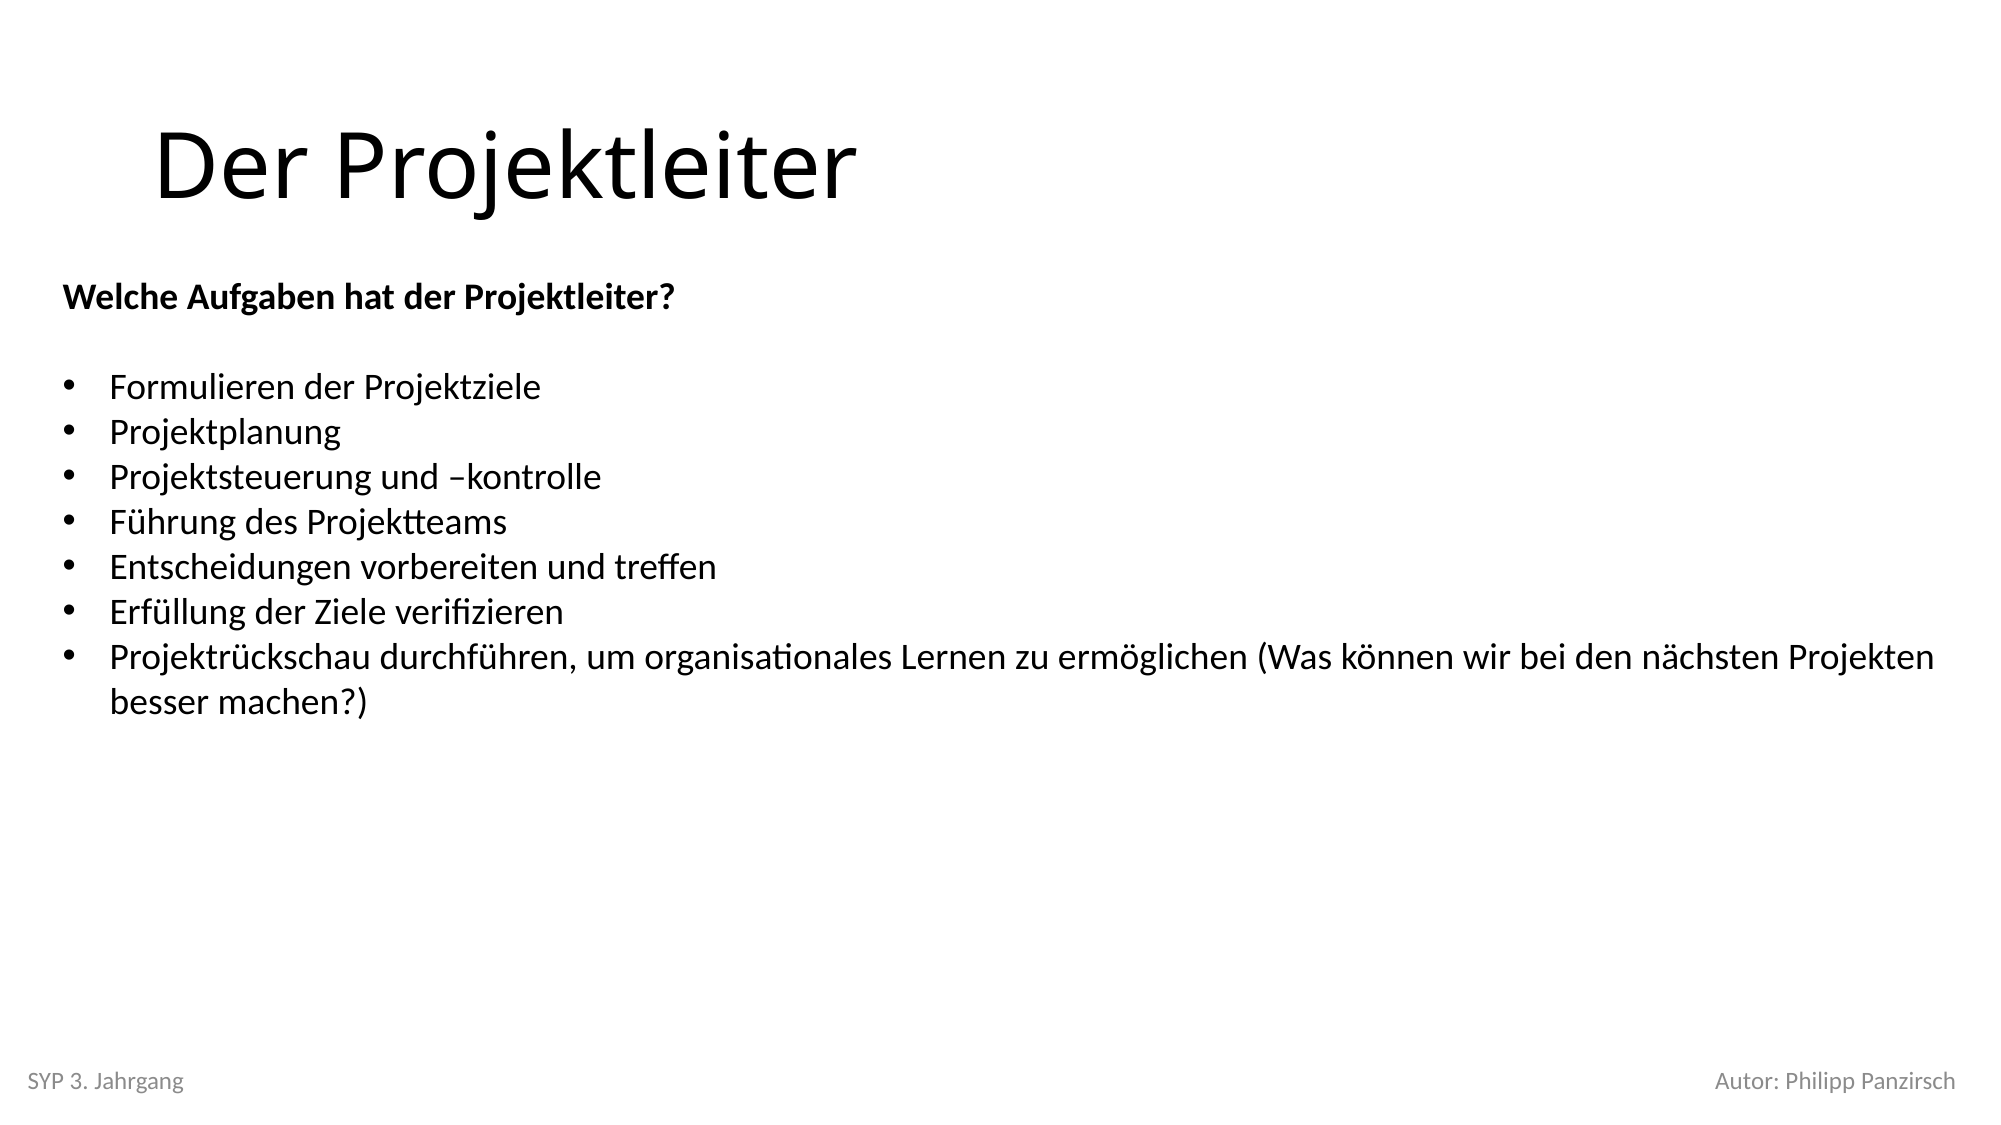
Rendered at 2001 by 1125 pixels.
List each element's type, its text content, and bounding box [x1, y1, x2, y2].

text_box Autor: Philipp Panzirsch [1296, 1049, 1972, 1110]
text_box Welche Aufgaben hat der Projektleiter? Formulieren der Projektziele Projektplanung Projektsteuerung und –kontrolle Führung des Projektteams Entscheidungen vorbereiten und treffen Erfüllung der Ziele verifizieren Projektrückschau durchführen, um organisationales Lernen zu ermöglichen (Was können wir bei den nächsten Projekten besser machen?) [47, 264, 1952, 865]
footer SYP 3. Jahrgang [12, 1049, 688, 1110]
title Der Projektleiter [137, 59, 1863, 264]
